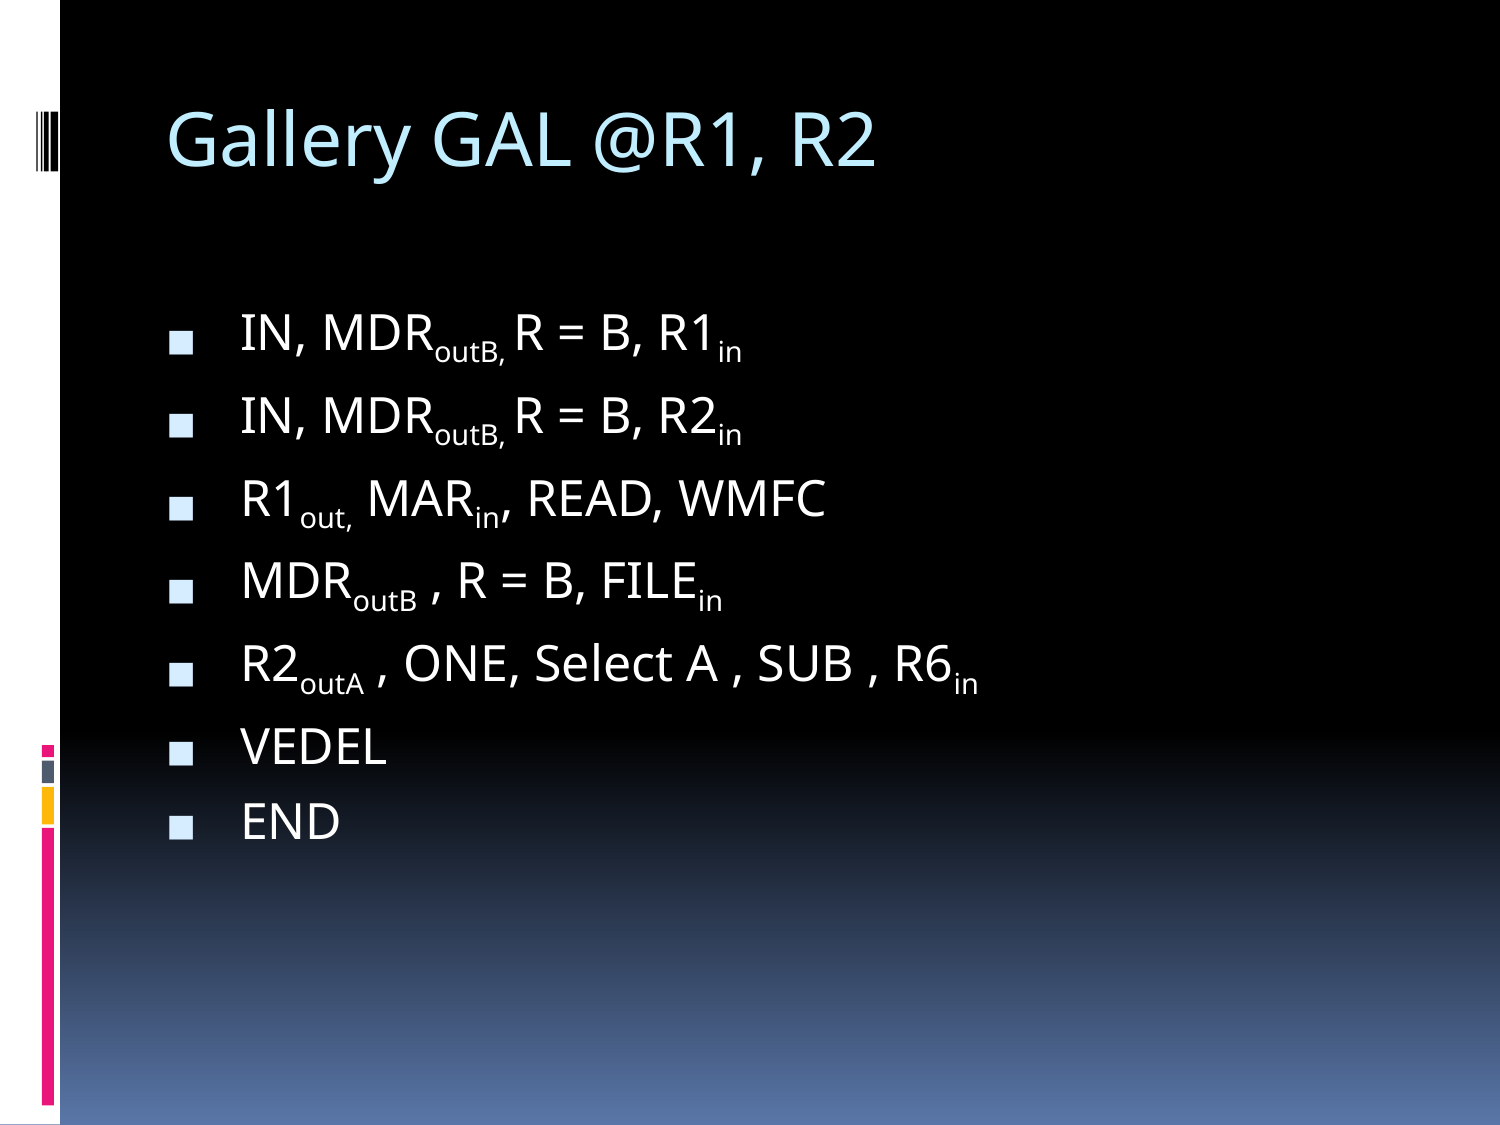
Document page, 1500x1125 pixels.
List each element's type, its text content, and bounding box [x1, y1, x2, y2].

title Gallery GAL @R1, R2 [150, 84, 1425, 235]
list IN, MDRoutB, R = B, R1in IN, MDRoutB, R = B, R2in R1out, MARin, READ, WMFC MDRoutB , R = B, FILEin R2outA , ONE, Select A , SUB , R6in VEDEL END [150, 292, 1425, 1043]
